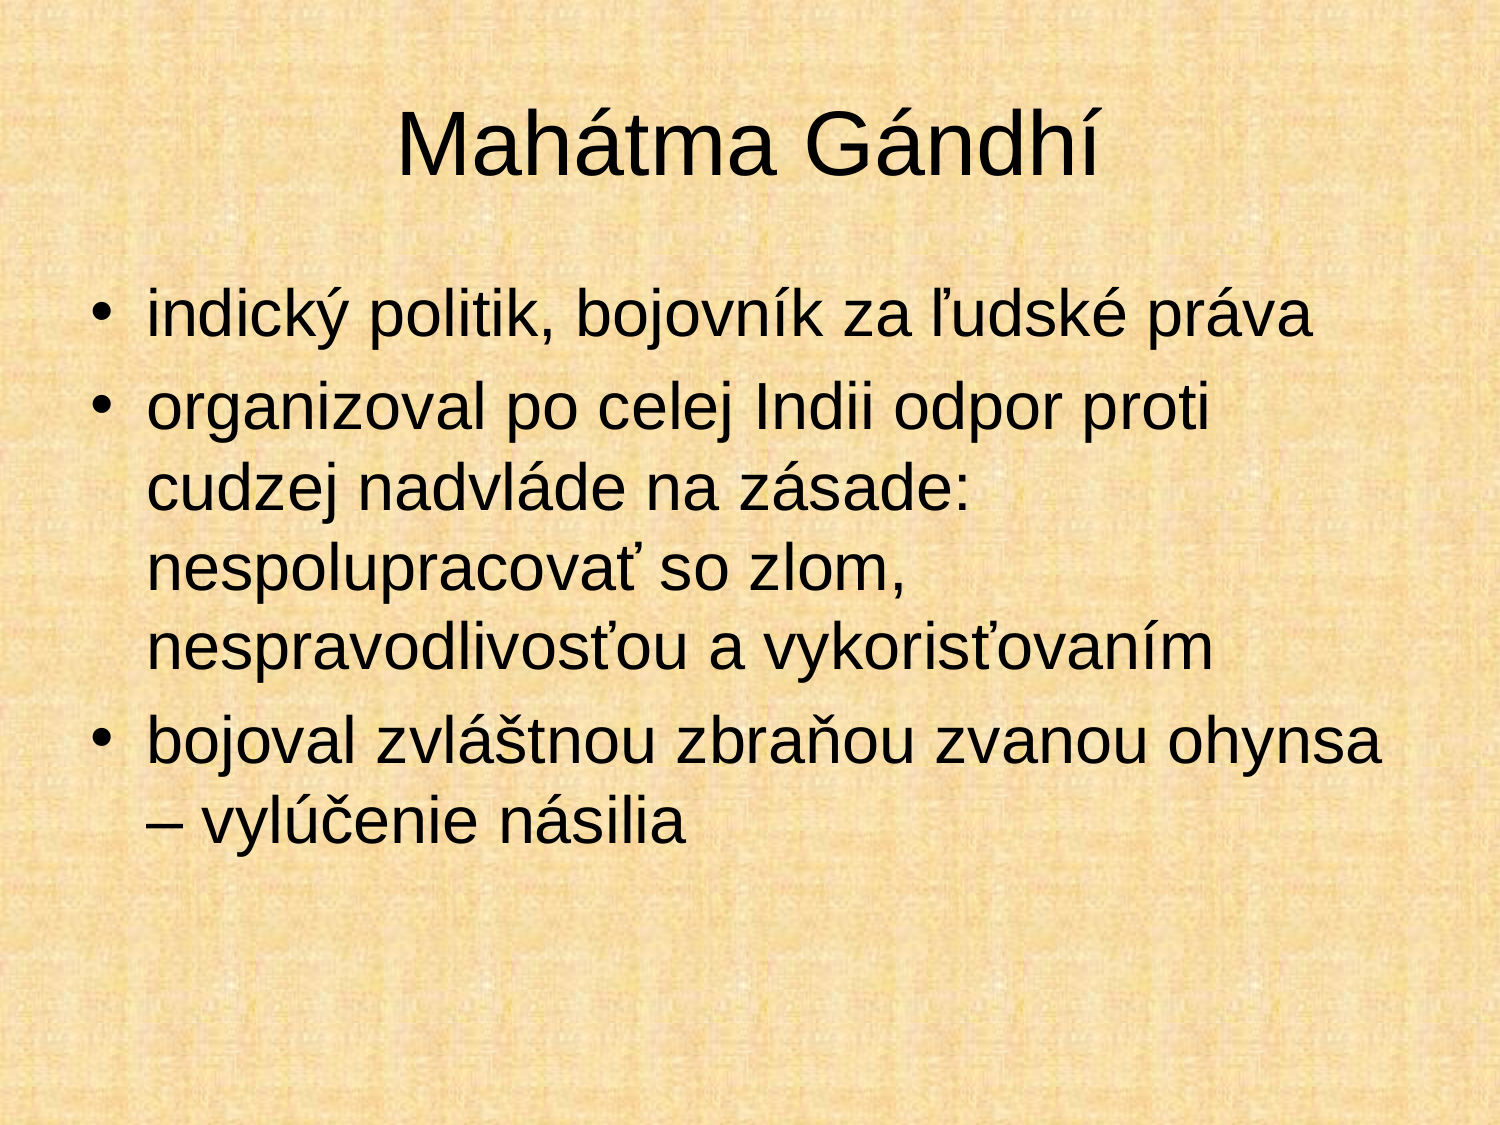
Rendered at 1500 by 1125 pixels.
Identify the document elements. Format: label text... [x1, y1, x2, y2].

picture [0, 0, 1500, 1125]
title Mahátma Gándhí [75, 45, 1425, 233]
list indický politik, bojovník za ľudské práva organizoval po celej Indii odpor proti cudzej nadvláde na zásade: nespolupracovať so zlom, nespravodlivosťou a vykorisťovaním bojoval zvláštnou zbraňou zvanou ohynsa – vylúčenie násilia [75, 262, 1425, 1005]
